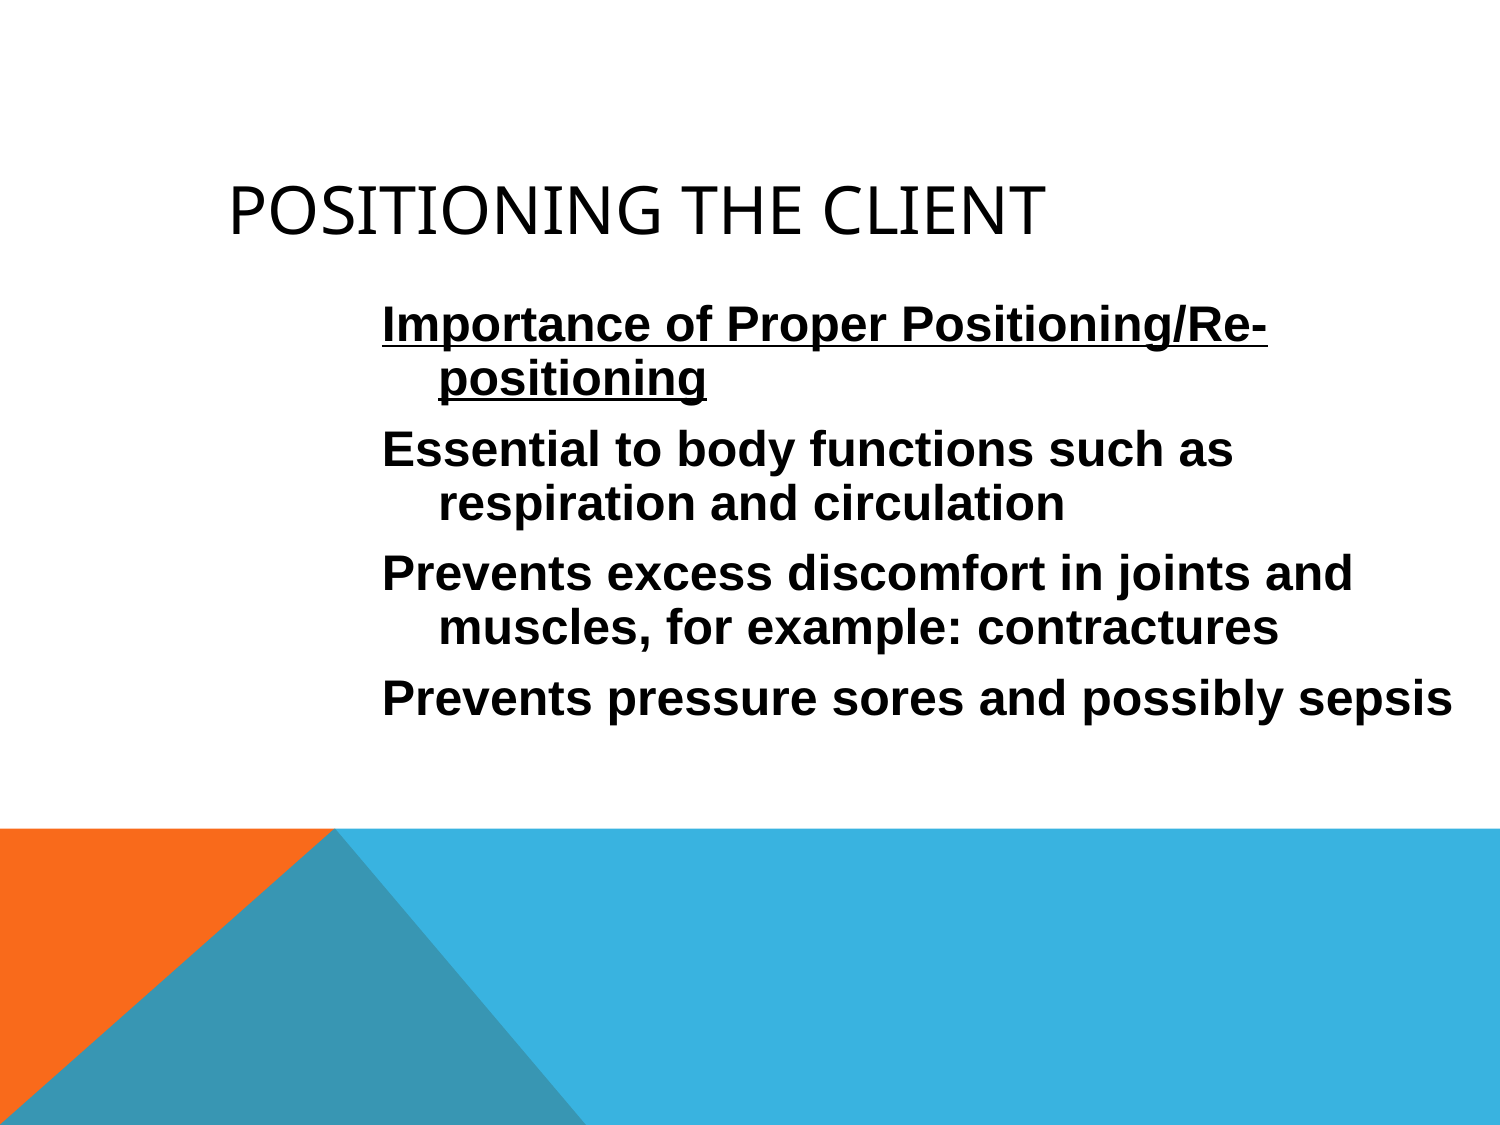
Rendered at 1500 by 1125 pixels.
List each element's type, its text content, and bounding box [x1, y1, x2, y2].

list Importance of Proper Positioning/Re-positioning Essential to body functions such as respiration and circulation Prevents excess discomfort in joints and muscles, for example: contractures Prevents pressure sores and possibly sepsis [366, 290, 1500, 971]
title POSITIONING THE CLIENT [0, 66, 1275, 350]
